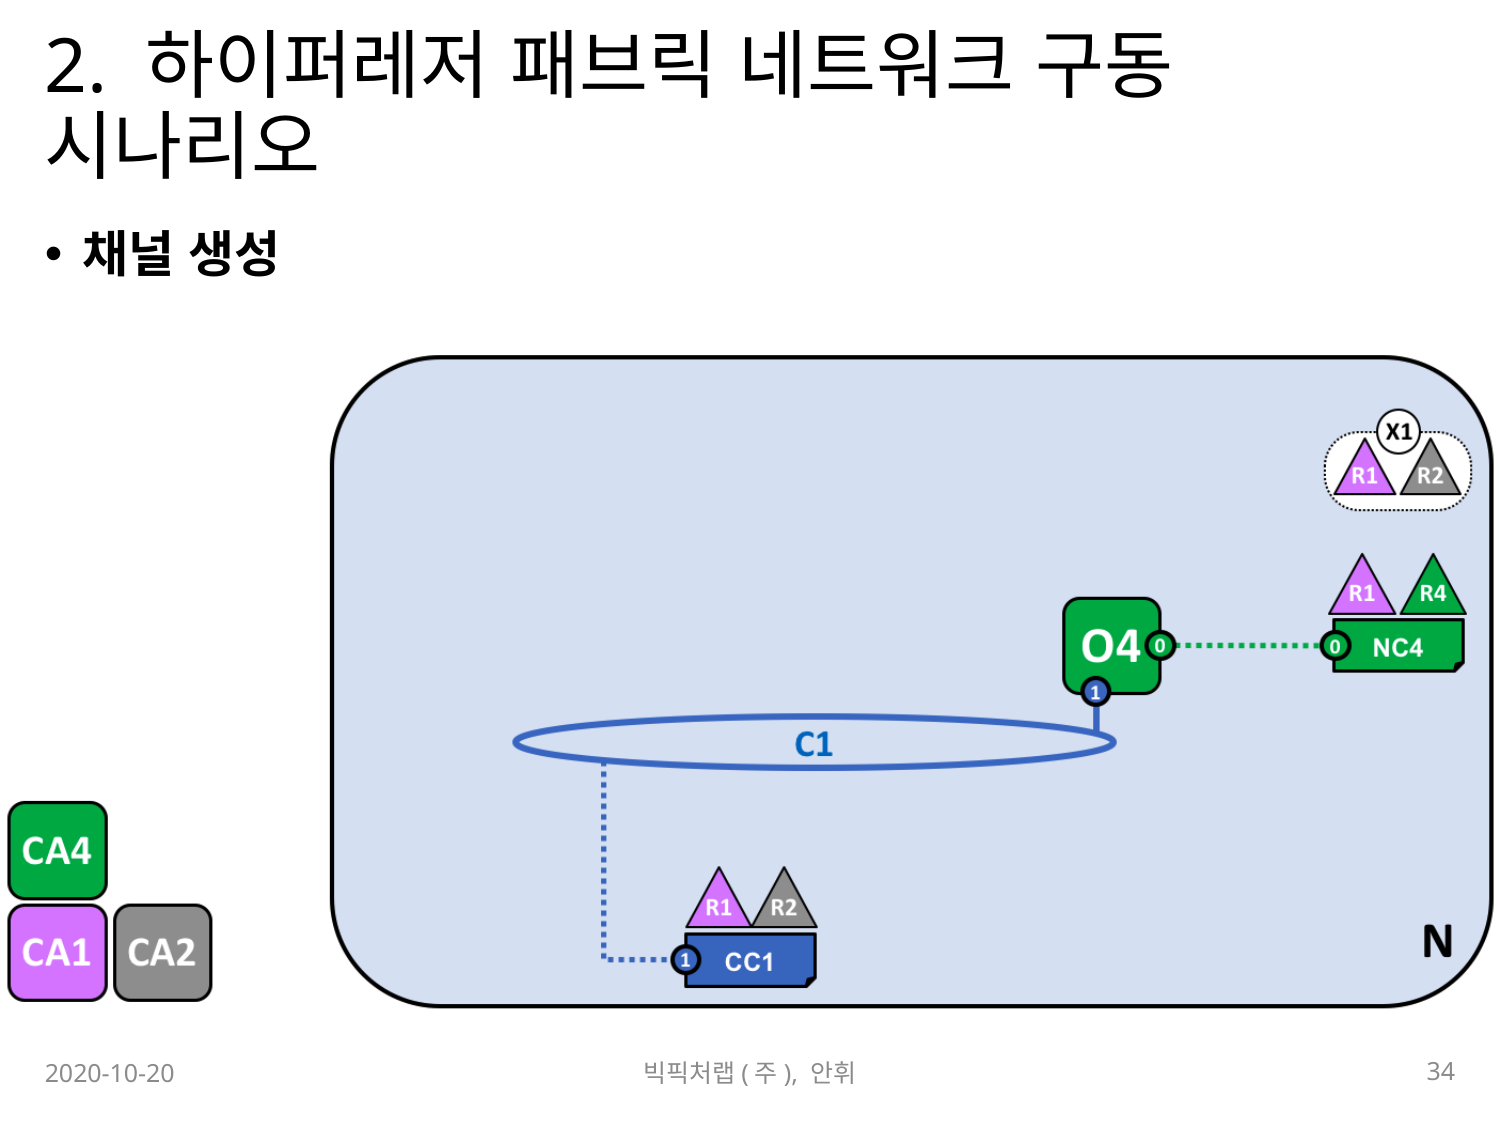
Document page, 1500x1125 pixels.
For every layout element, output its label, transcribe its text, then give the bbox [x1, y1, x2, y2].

picture [0, 337, 1500, 1018]
list 채널 생성 [29, 221, 1471, 337]
title 2. 하이퍼레저 패브릭 네트워크 구동 시나리오 [29, 22, 1471, 198]
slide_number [29, 1042, 368, 1103]
footer 빅픽처랩(주), 안휘 [387, 1042, 1113, 1103]
slide_number 34 [1132, 1042, 1471, 1103]
